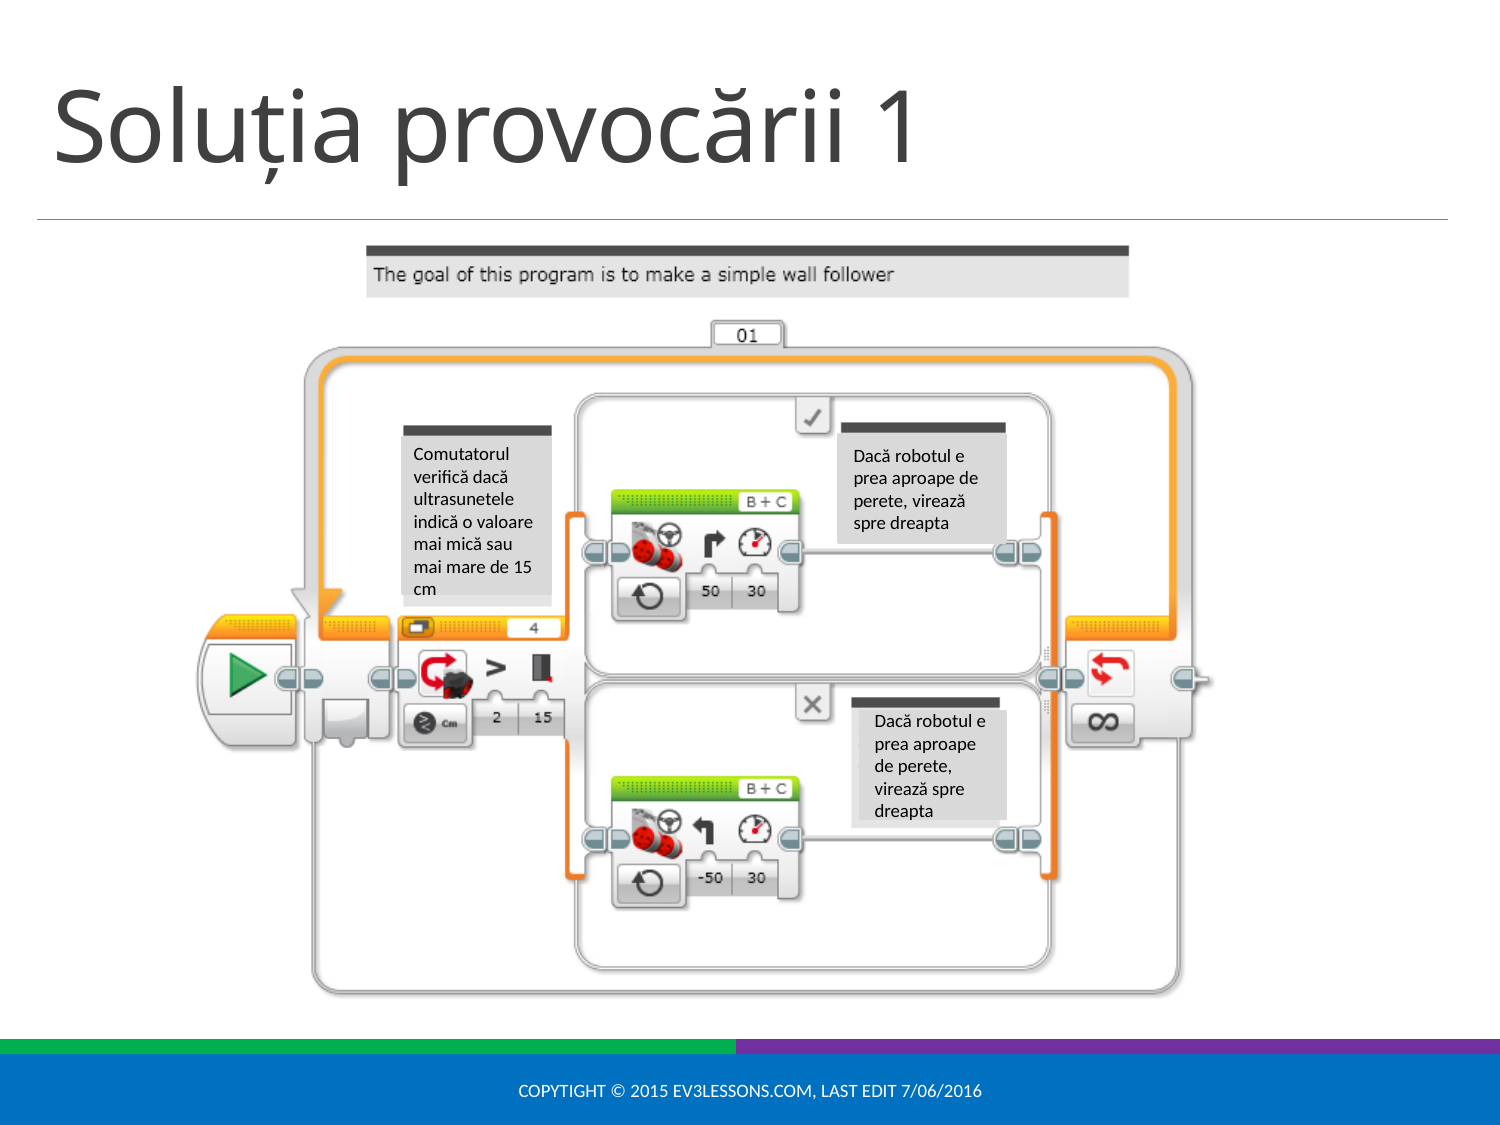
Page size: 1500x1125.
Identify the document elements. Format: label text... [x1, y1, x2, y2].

title Soluția provocării 1 [37, 47, 1448, 191]
picture [183, 225, 1236, 1011]
footer Copytight © 2015 EV3Lessons.com, Last edit 7/06/2016 [453, 1059, 1047, 1120]
